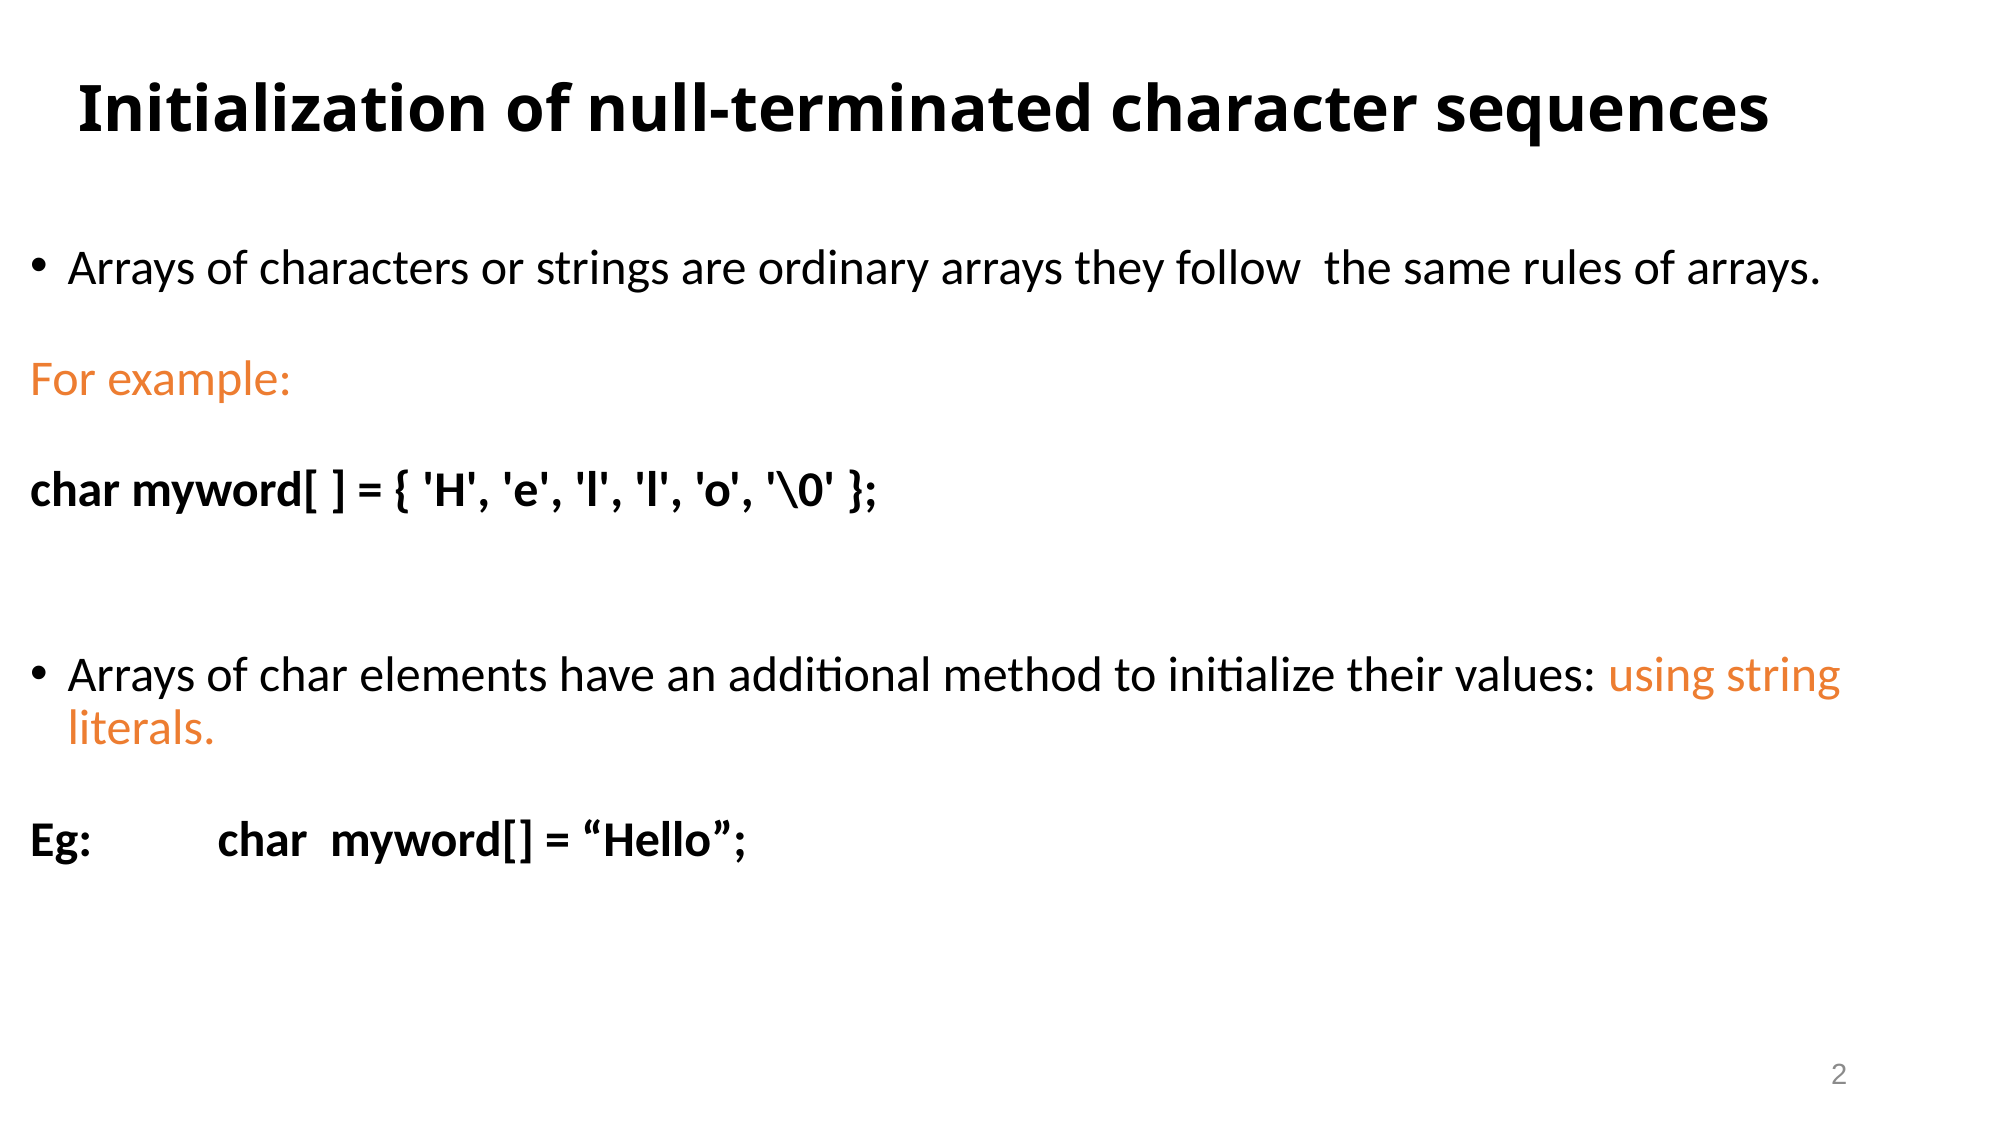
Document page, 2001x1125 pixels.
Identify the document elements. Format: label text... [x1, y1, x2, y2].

slide_number 2 [1412, 1042, 1863, 1103]
list Arrays of characters or strings are ordinary arrays they follow the same rules of arrays. For example: char myword[ ] = { 'H', 'e', 'l', 'l', 'o', '\0' }; Arrays of char elements have an additional method to initialize their values: using string literals. Eg: char myword[] = “Hello”; [14, 197, 1969, 1004]
title Initialization of null-terminated character sequences [63, 49, 1789, 174]
